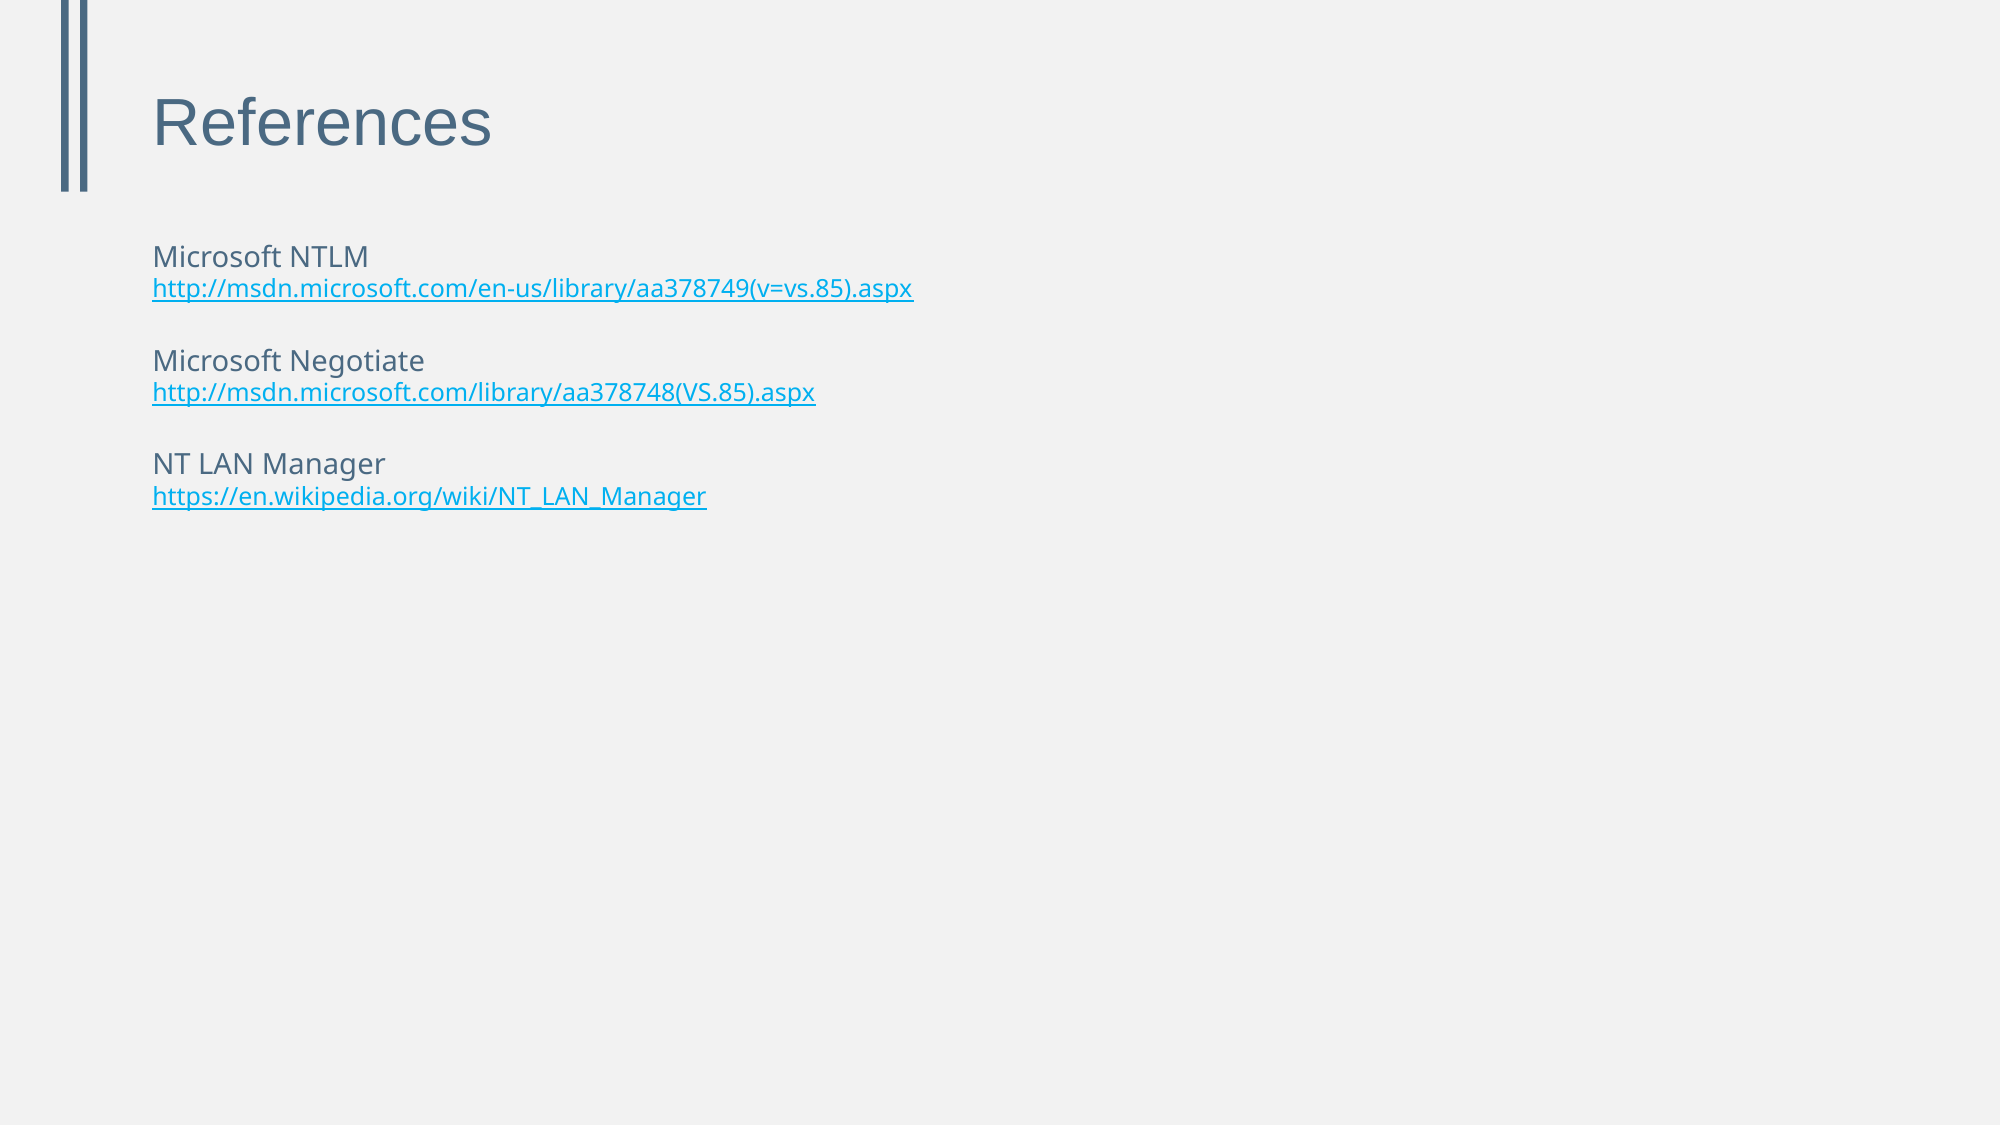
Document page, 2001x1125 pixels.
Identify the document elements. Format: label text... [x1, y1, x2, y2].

text_box Microsoft NTLM http://msdn.microsoft.com/en-us/library/aa378749(v=vs.85).aspx Microsoft Negotiate http://msdn.microsoft.com/library/aa378748(VS.85).aspx NT LAN Manager https://en.wikipedia.org/wiki/NT_LAN_Manager [137, 230, 1900, 553]
title References [137, 64, 1863, 184]
